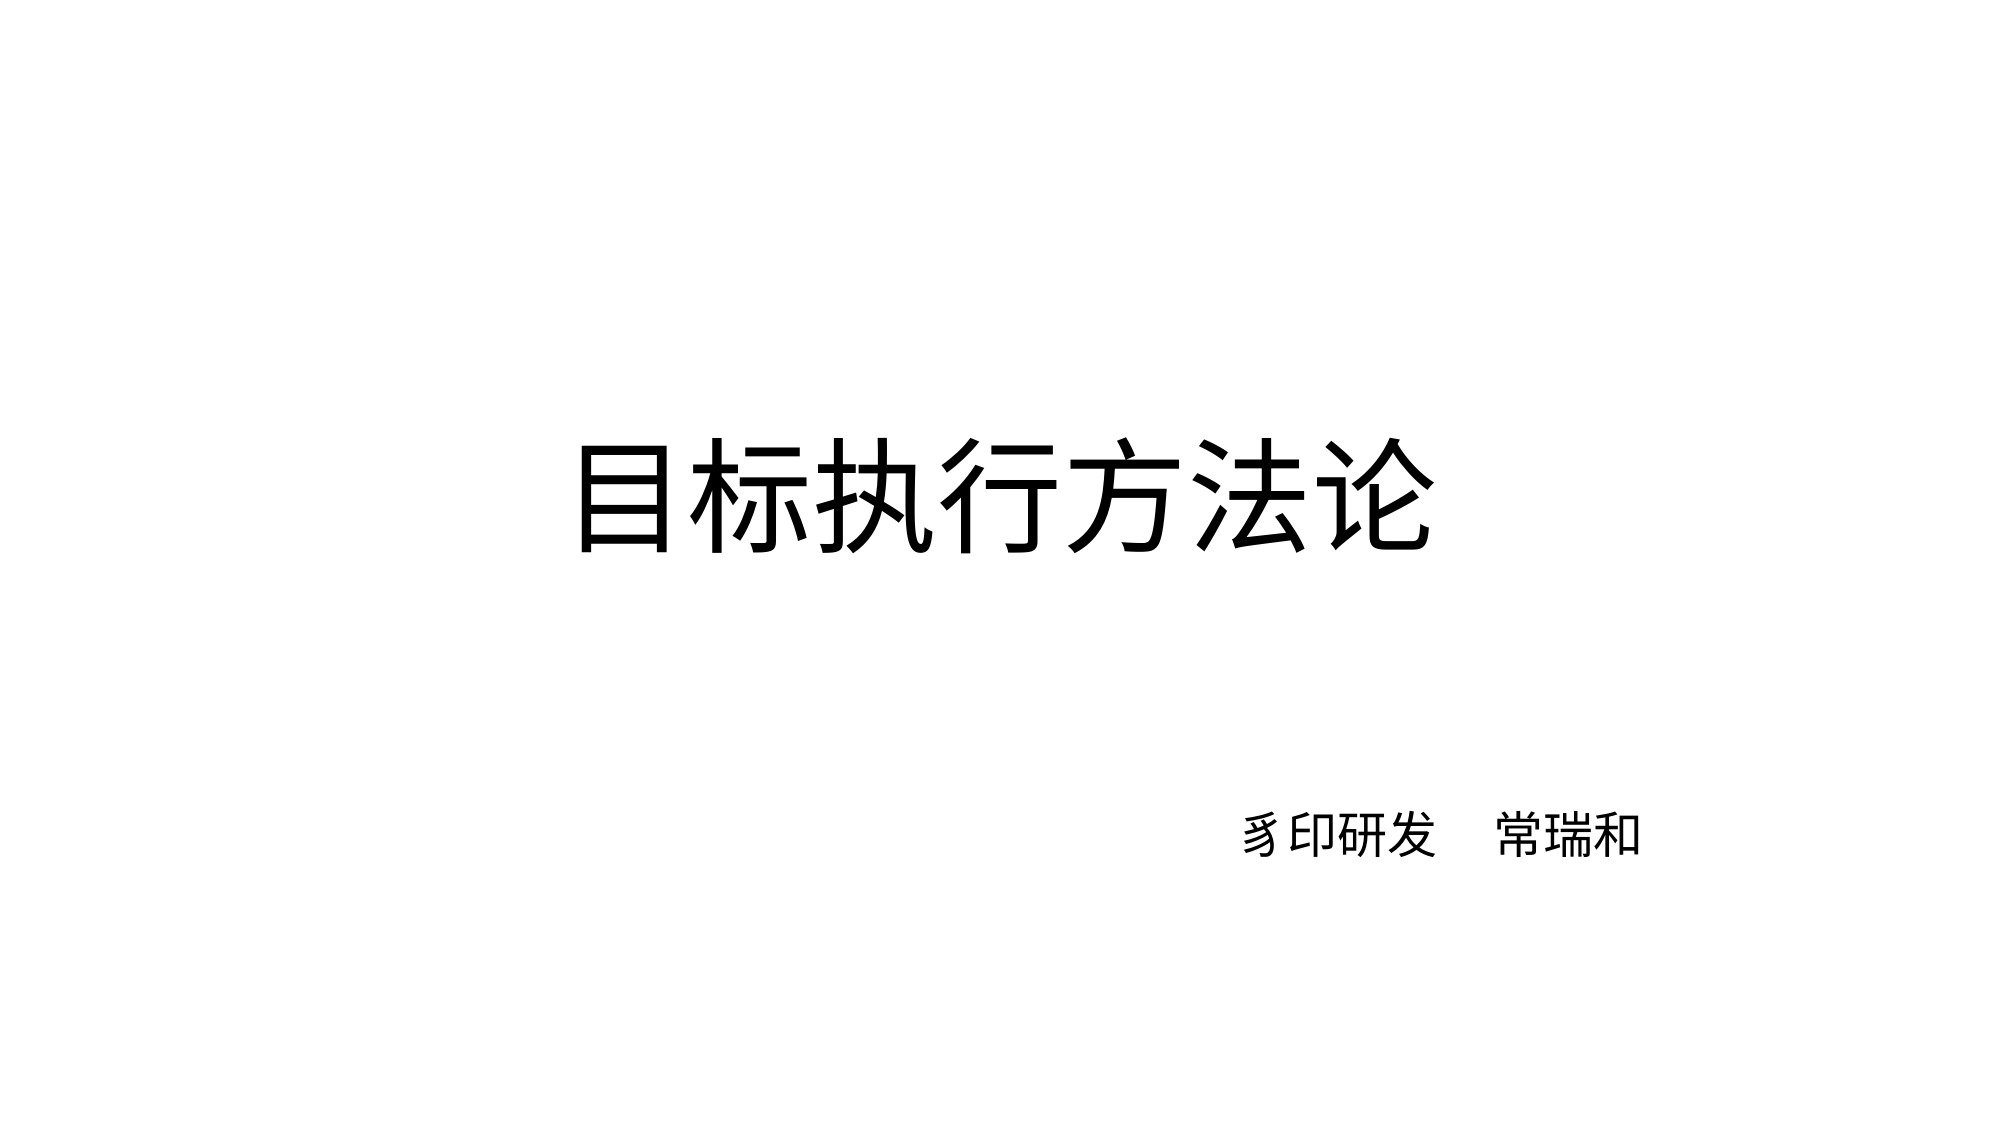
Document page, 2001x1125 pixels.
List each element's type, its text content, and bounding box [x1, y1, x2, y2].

title 目标执行方法论 [249, 184, 1750, 656]
subtitle 豸印研发 常瑞和 [1104, 803, 1778, 909]
